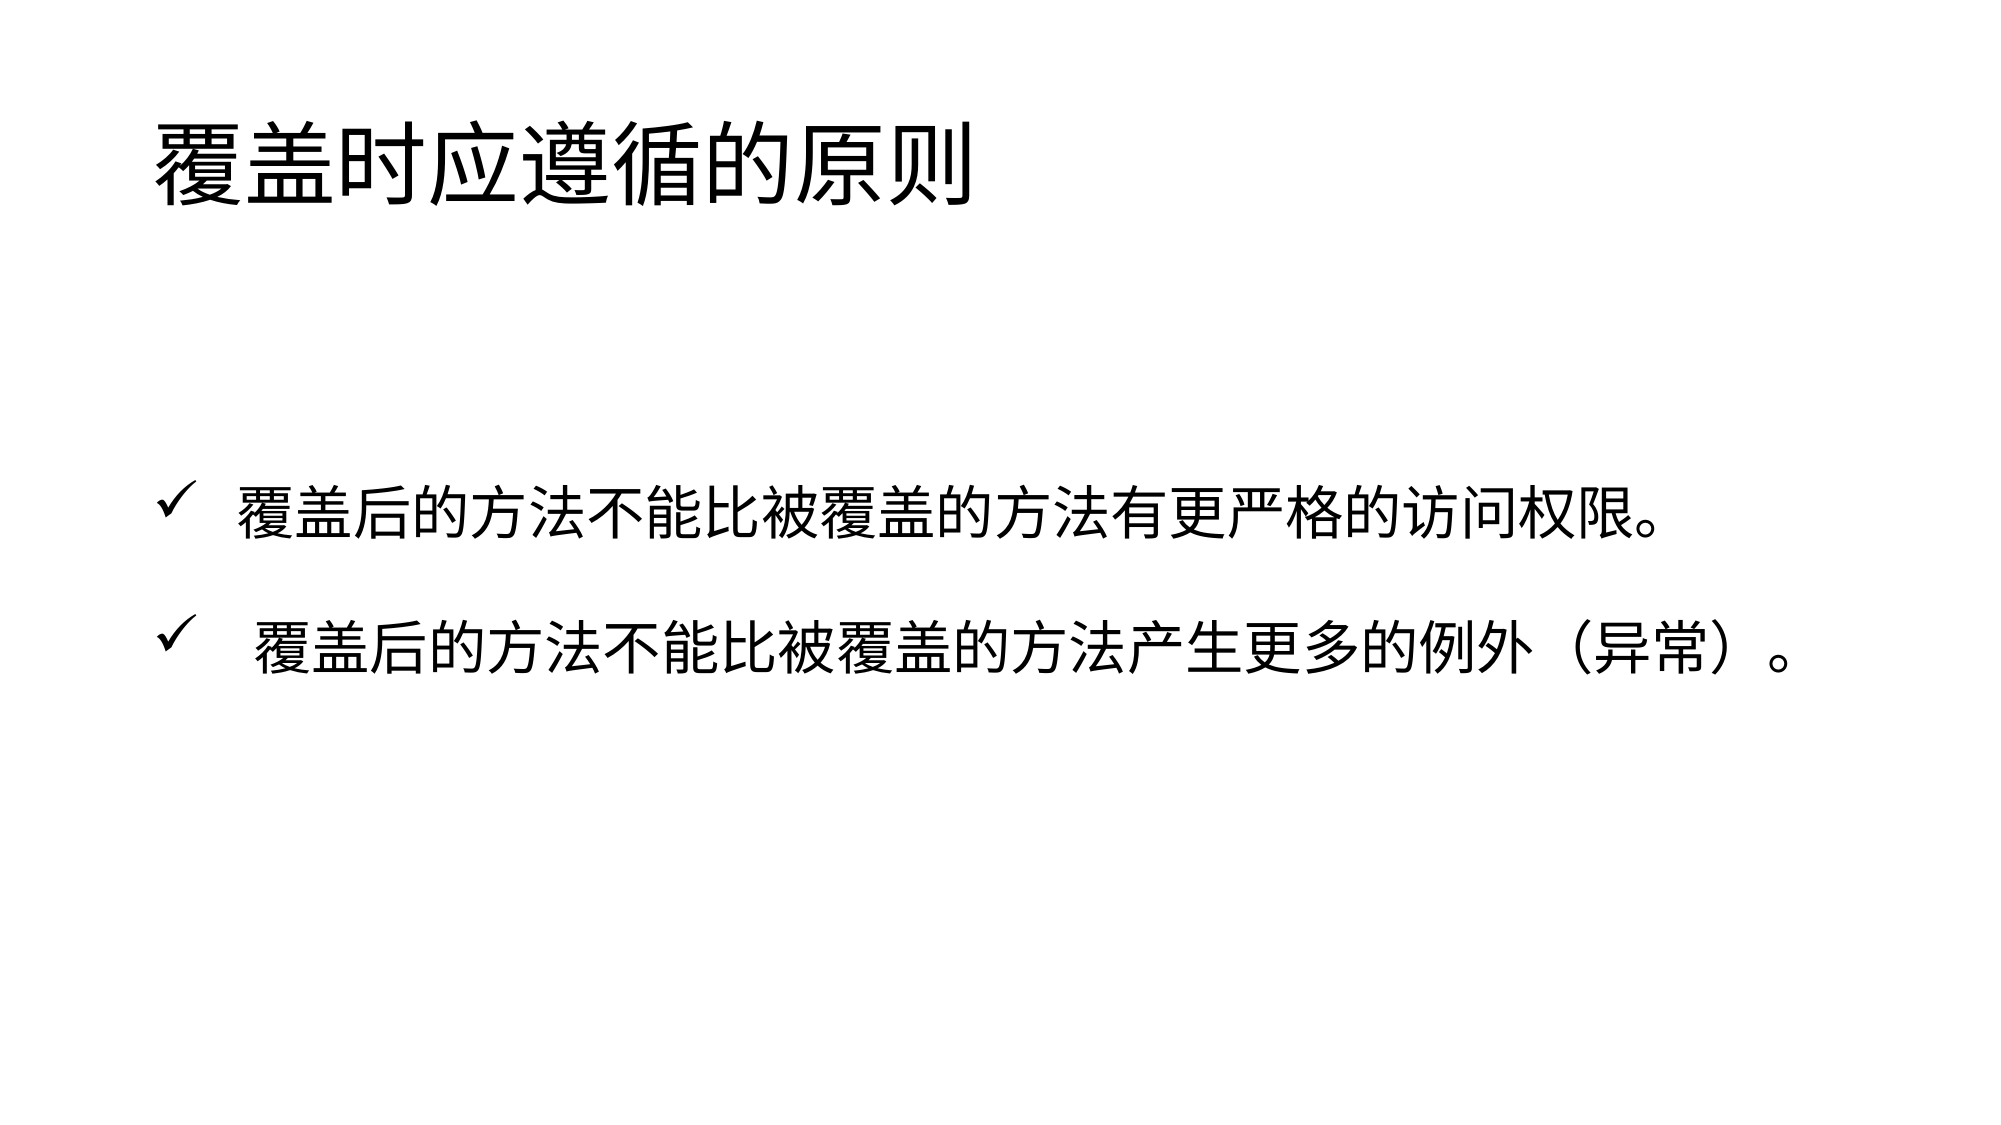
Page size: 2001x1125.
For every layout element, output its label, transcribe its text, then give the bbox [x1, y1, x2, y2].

title 覆盖时应遵循的原则 [137, 59, 1863, 278]
list 覆盖后的方法不能比被覆盖的方法有更严格的访问权限。 覆盖后的方法不能比被覆盖的方法产生更多的例外（异常）。 [137, 299, 1863, 1014]
